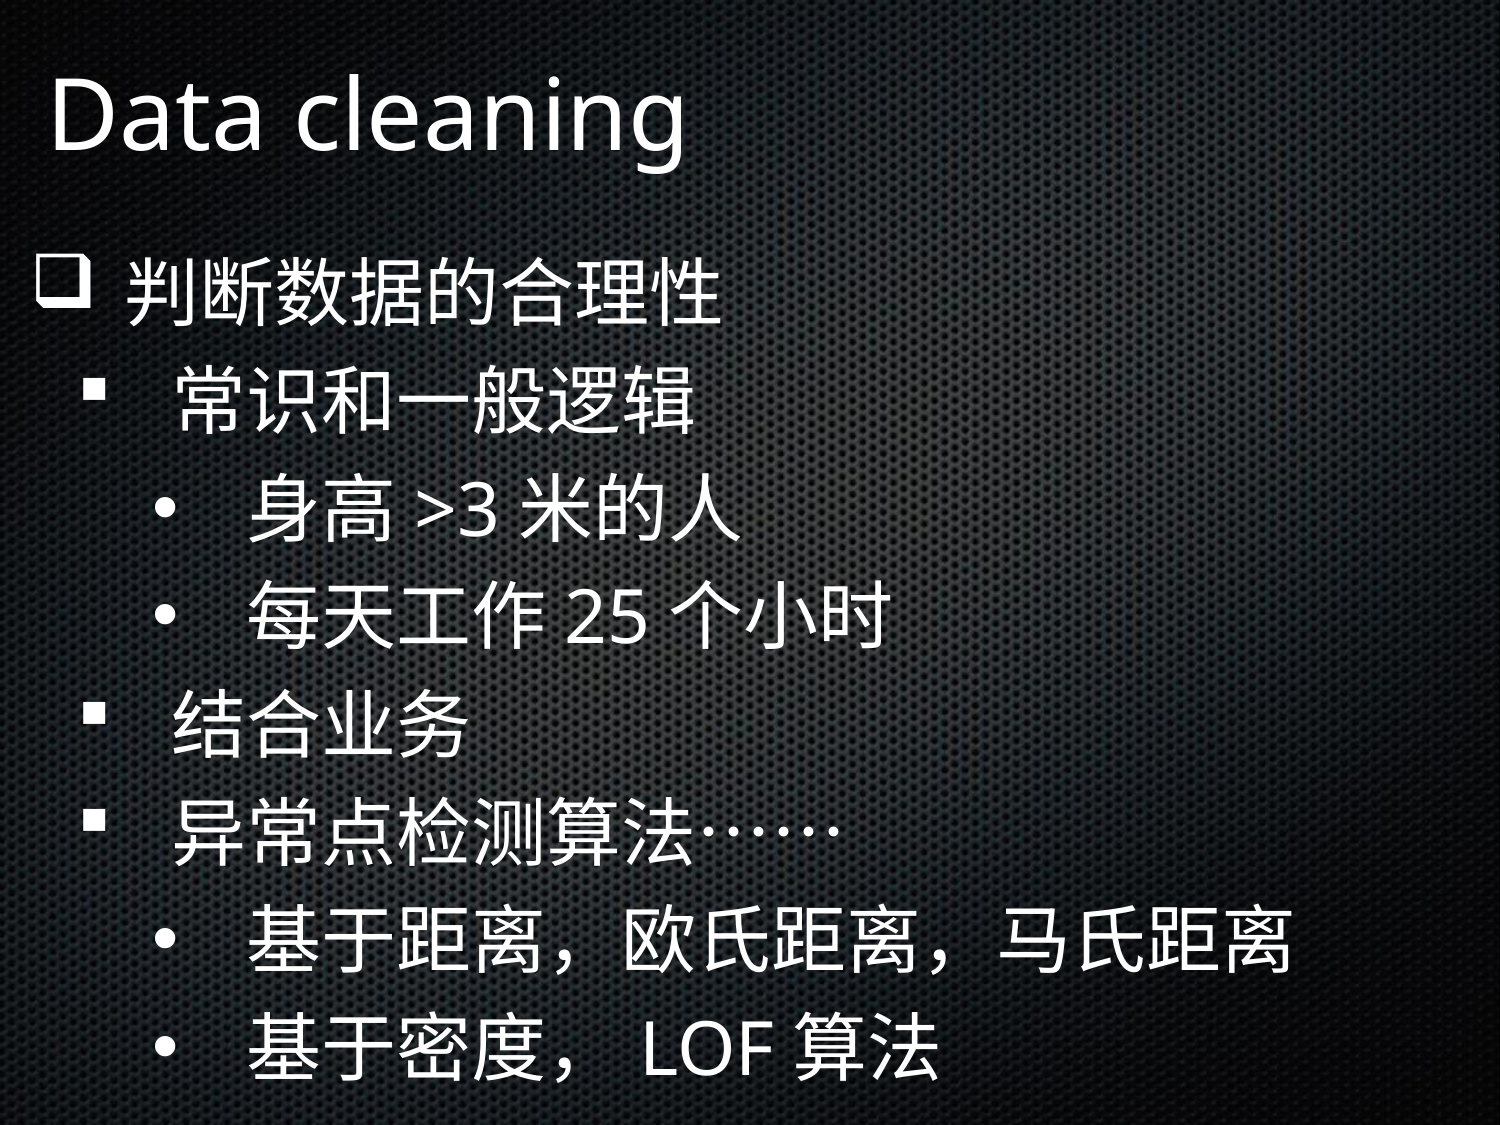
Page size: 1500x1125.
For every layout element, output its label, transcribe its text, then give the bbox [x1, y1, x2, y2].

text_box Data cleaning [31, 42, 1424, 178]
text_box 判断数据的合理性 常识和一般逻辑 身高>3米的人 每天工作25个小时 结合业务 异常点检测算法…… 基于距离，欧氏距离，马氏距离 基于密度，LOF算法 [15, 219, 1484, 1099]
picture [0, 0, 1500, 1125]
